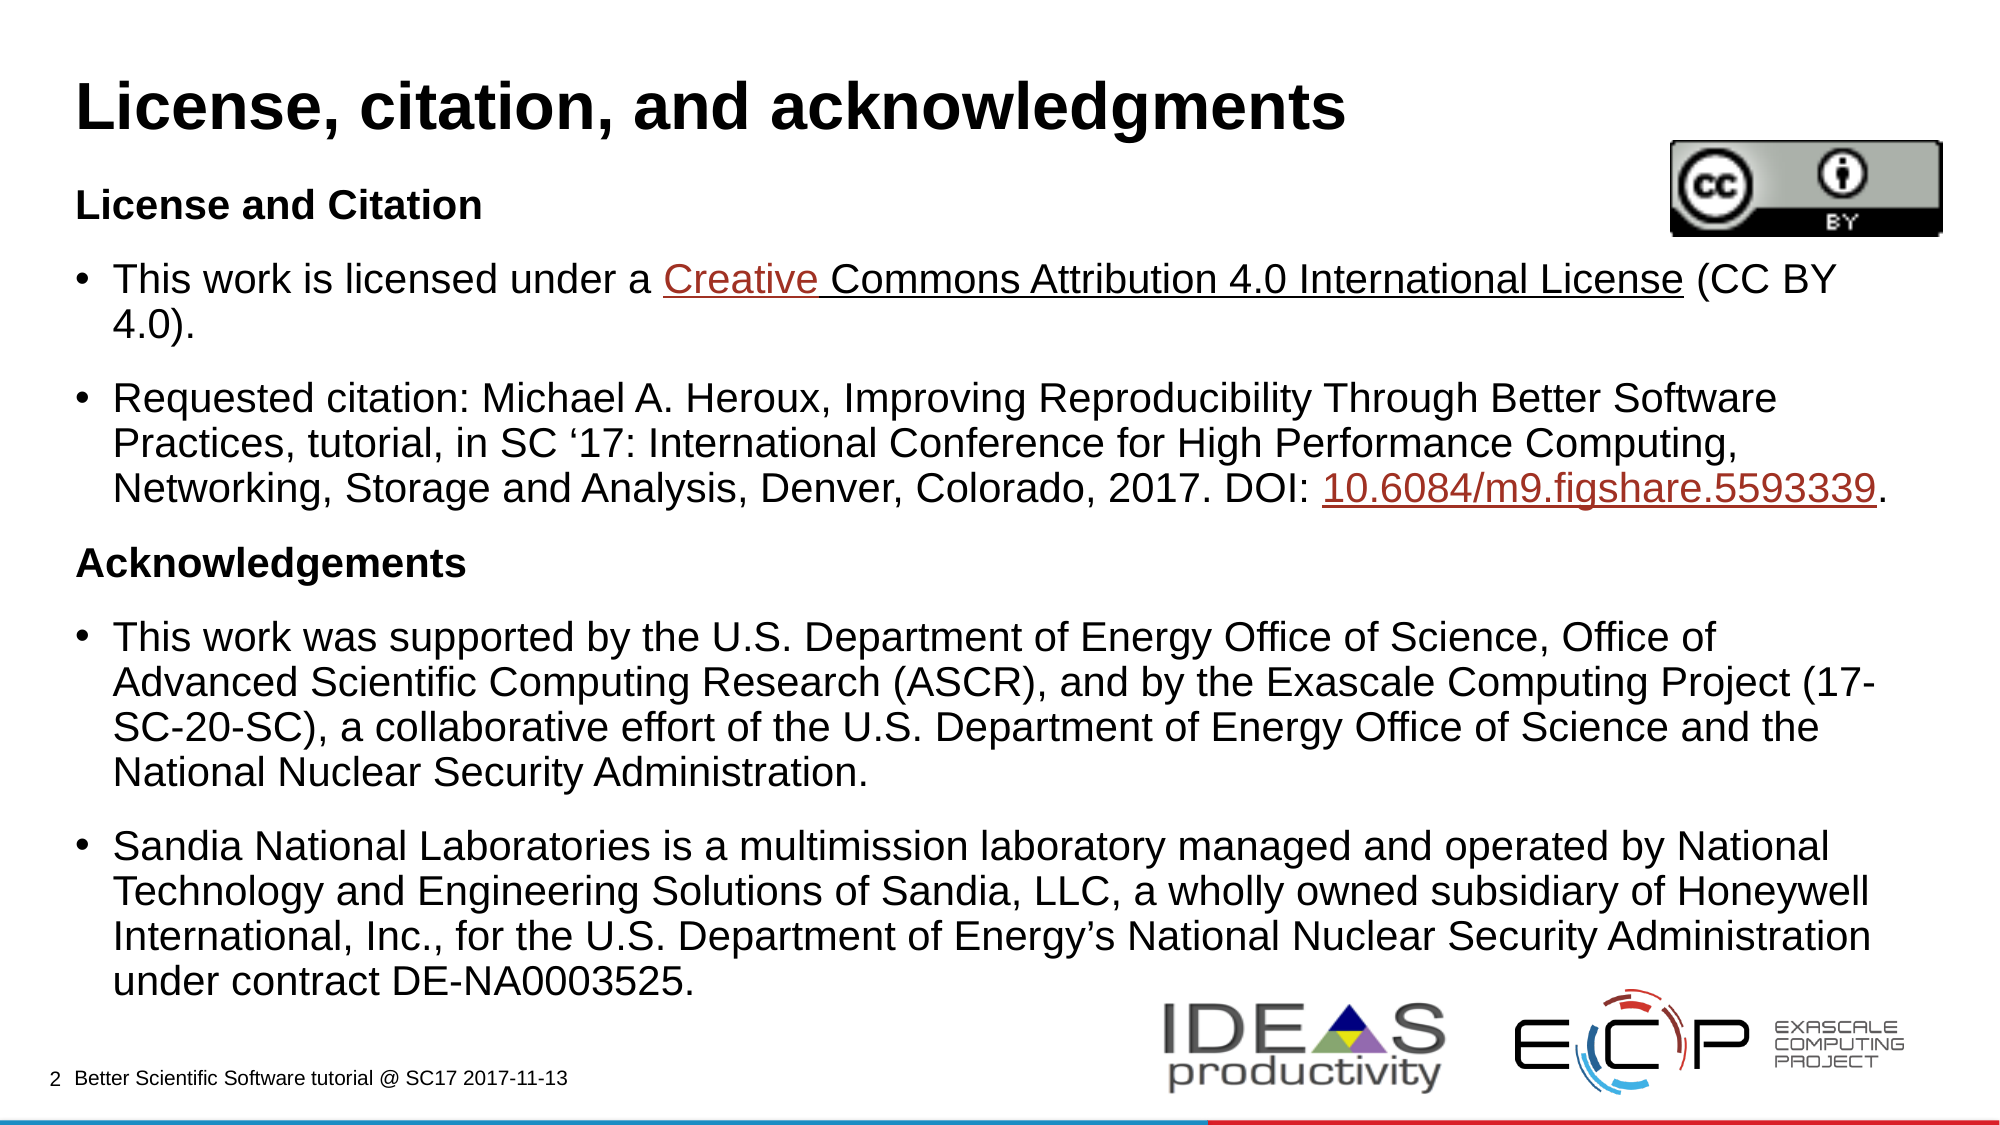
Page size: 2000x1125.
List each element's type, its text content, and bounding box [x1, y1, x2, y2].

list License and Citation This work is licensed under a Creative Commons Attribution 4.0 International License (CC BY 4.0). Requested citation: Michael A. Heroux, Improving Reproducibility Through Better Software Practices, tutorial, in SC ‘17: International Conference for High Performance Computing, Networking, Storage and Analysis, Denver, Colorado, 2017. DOI: 10.6084/m9.figshare.5593339. Acknowledgements This work was supported by the U.S. Department of Energy Office of Science, Office of Advanced Scientific Computing Research (ASCR), and by the Exascale Computing Project (17-SC-20-SC), a collaborative effort of the U.S. Department of Energy Office of Science and the National Nuclear Security Administration. Sandia National Laboratories is a multimission laboratory managed and operated by National Technology and Engineering Solutions of Sandia, LLC, a wholly owned subsidiary of Honeywell International, Inc., for the U.S. Department of Energy’s National Nuclear Security Administration under contract DE-NA0003525. [59, 175, 1926, 841]
title License, citation, and acknowledgments [59, 67, 1926, 152]
picture [1152, 995, 1456, 1101]
picture [1670, 140, 1944, 237]
picture [1515, 989, 1904, 1095]
